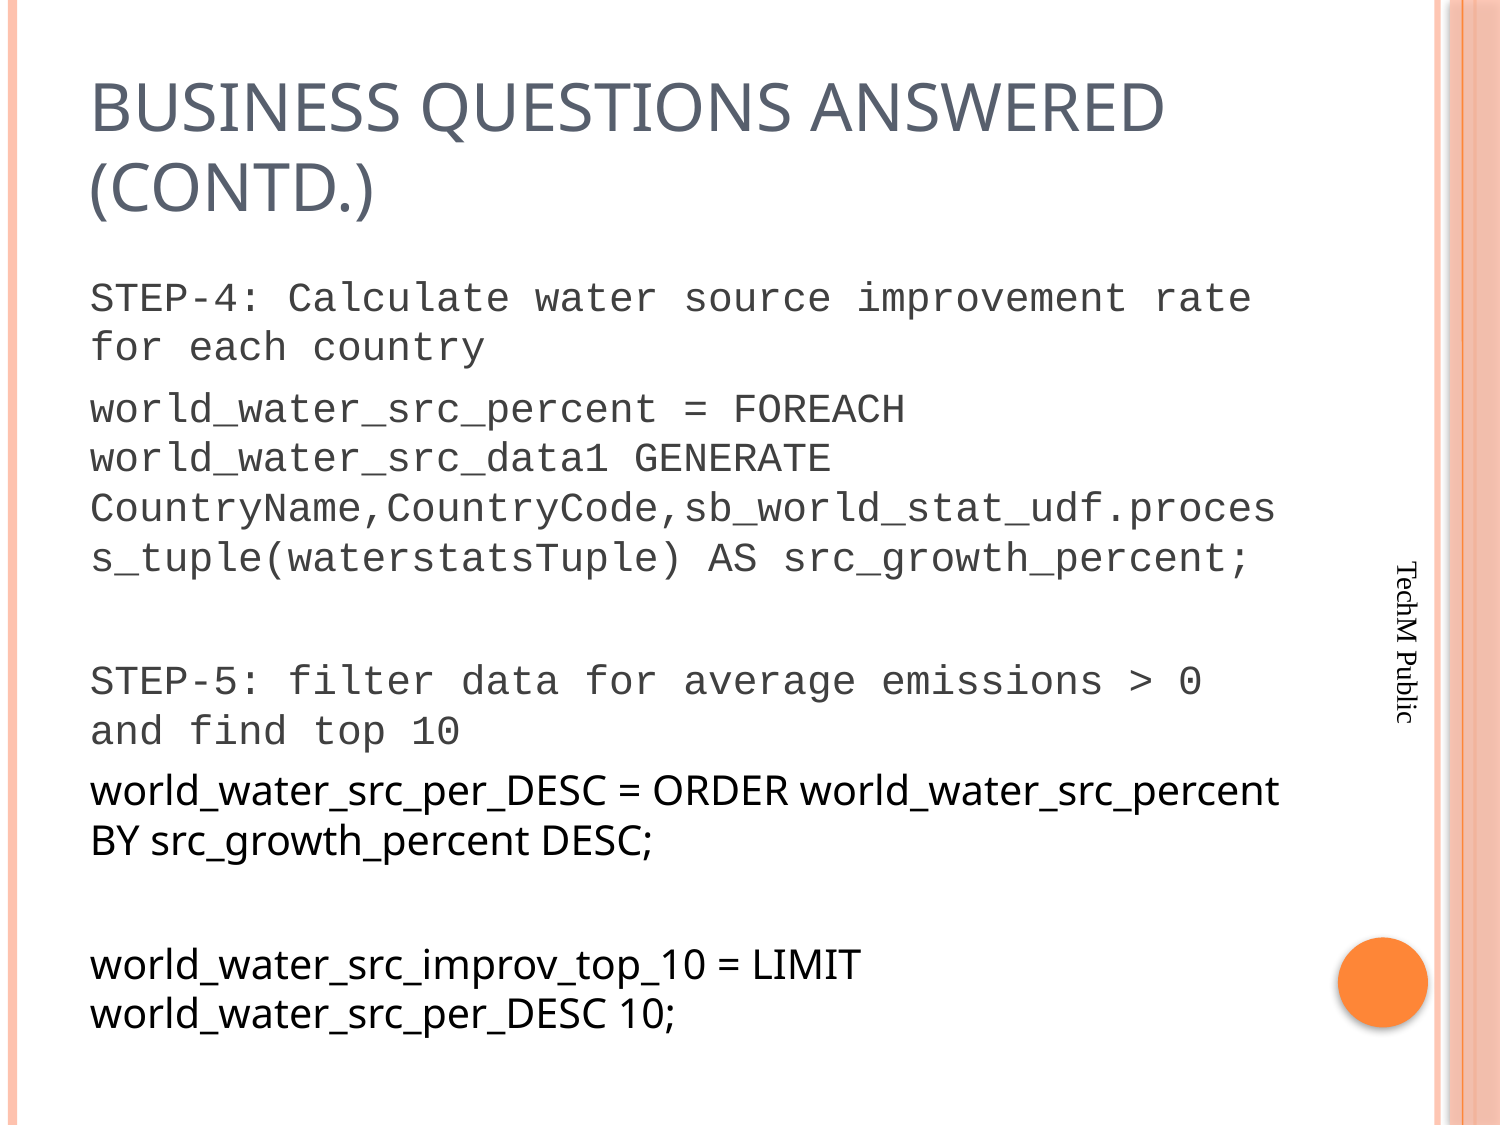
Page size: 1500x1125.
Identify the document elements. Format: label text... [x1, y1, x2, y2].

list STEP-4: Calculate water source improvement rate for each country world_water_src_percent = FOREACH world_water_src_data1 GENERATE CountryName,CountryCode,sb_world_stat_udf.process_tuple(waterstatsTuple) AS src_growth_percent; STEP-5: filter data for average emissions > 0 and find top 10 world_water_src_per_DESC = ORDER world_water_src_percent BY src_growth_percent DESC; world_water_src_improv_top_10 = LIMIT world_water_src_per_DESC 10; [75, 262, 1300, 1062]
footer TechM Public [1379, 380, 1440, 906]
title Business Questions Answered (contd.) [75, 45, 1300, 233]
